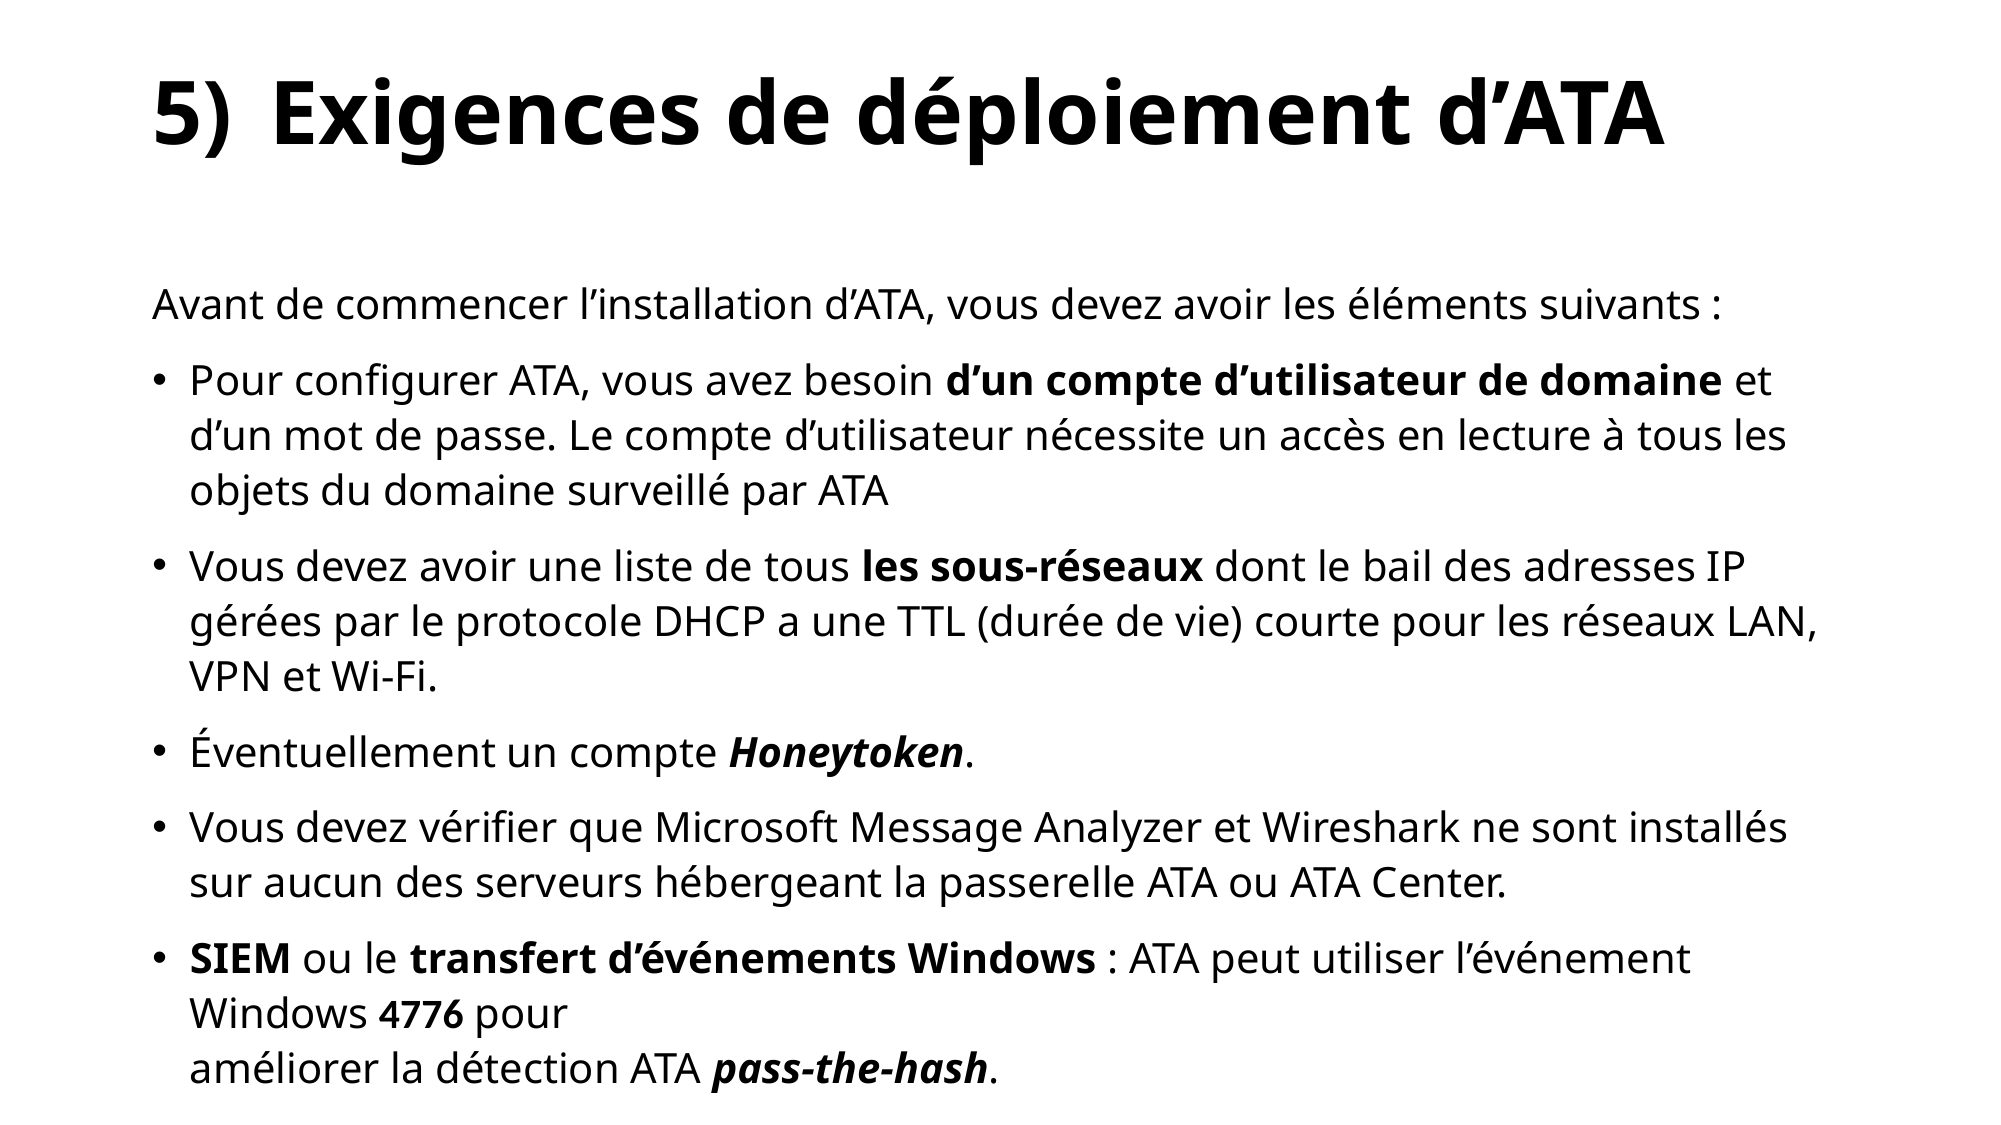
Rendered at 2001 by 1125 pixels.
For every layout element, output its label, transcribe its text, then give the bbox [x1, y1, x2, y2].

list Avant de commencer l’installation d’ATA, vous devez avoir les éléments suivants : Pour configurer ATA, vous avez besoin d’un compte d’utilisateur de domaine et d’un mot de passe. Le compte d’utilisateur nécessite un accès en lecture à tous les objets du domaine surveillé par ATA Vous devez avoir une liste de tous les sous-réseaux dont le bail des adresses IP gérées par le protocole DHCP a une TTL (durée de vie) courte pour les réseaux LAN, VPN et Wi-Fi. Éventuellement un compte Honeytoken. Vous devez vérifier que Microsoft Message Analyzer et Wireshark ne sont installés sur aucun des serveurs hébergeant la passerelle ATA ou ATA Center. SIEM ou le transfert d’événements Windows : ATA peut utiliser l’événement Windows 4776 pour améliorer la détection ATA pass-the-hash. [137, 265, 1863, 1038]
title Exigences de déploiement d’ATA [137, 59, 1863, 265]
